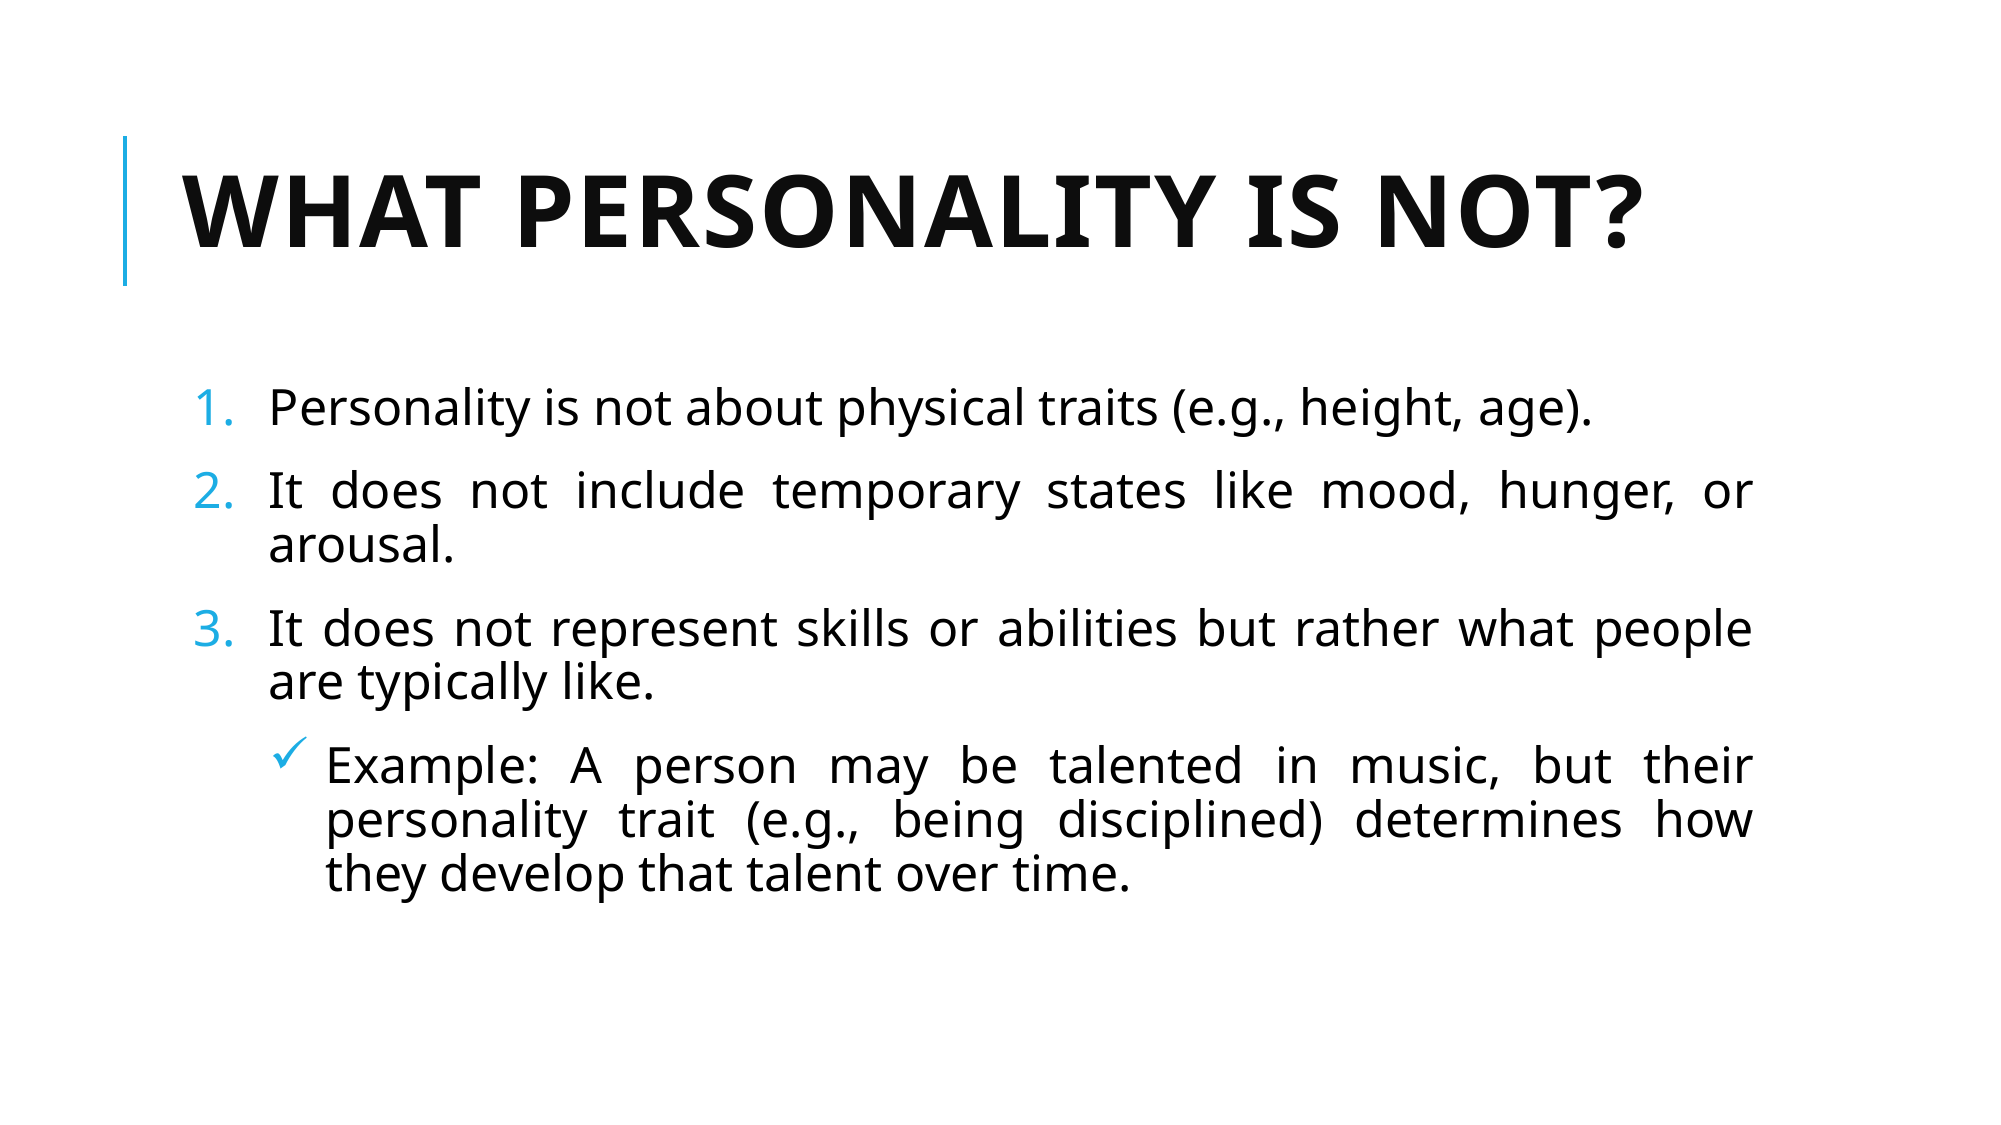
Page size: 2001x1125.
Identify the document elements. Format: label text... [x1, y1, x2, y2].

list Personality is not about physical traits (e.g., height, age). It does not include temporary states like mood, hunger, or arousal. It does not represent skills or abilities but rather what people are typically like. Example: A person may be talented in music, but their personality trait (e.g., being disciplined) determines how they develop that talent over time. [168, 375, 1763, 1035]
title What Personality is NOT? [168, 96, 1763, 342]
